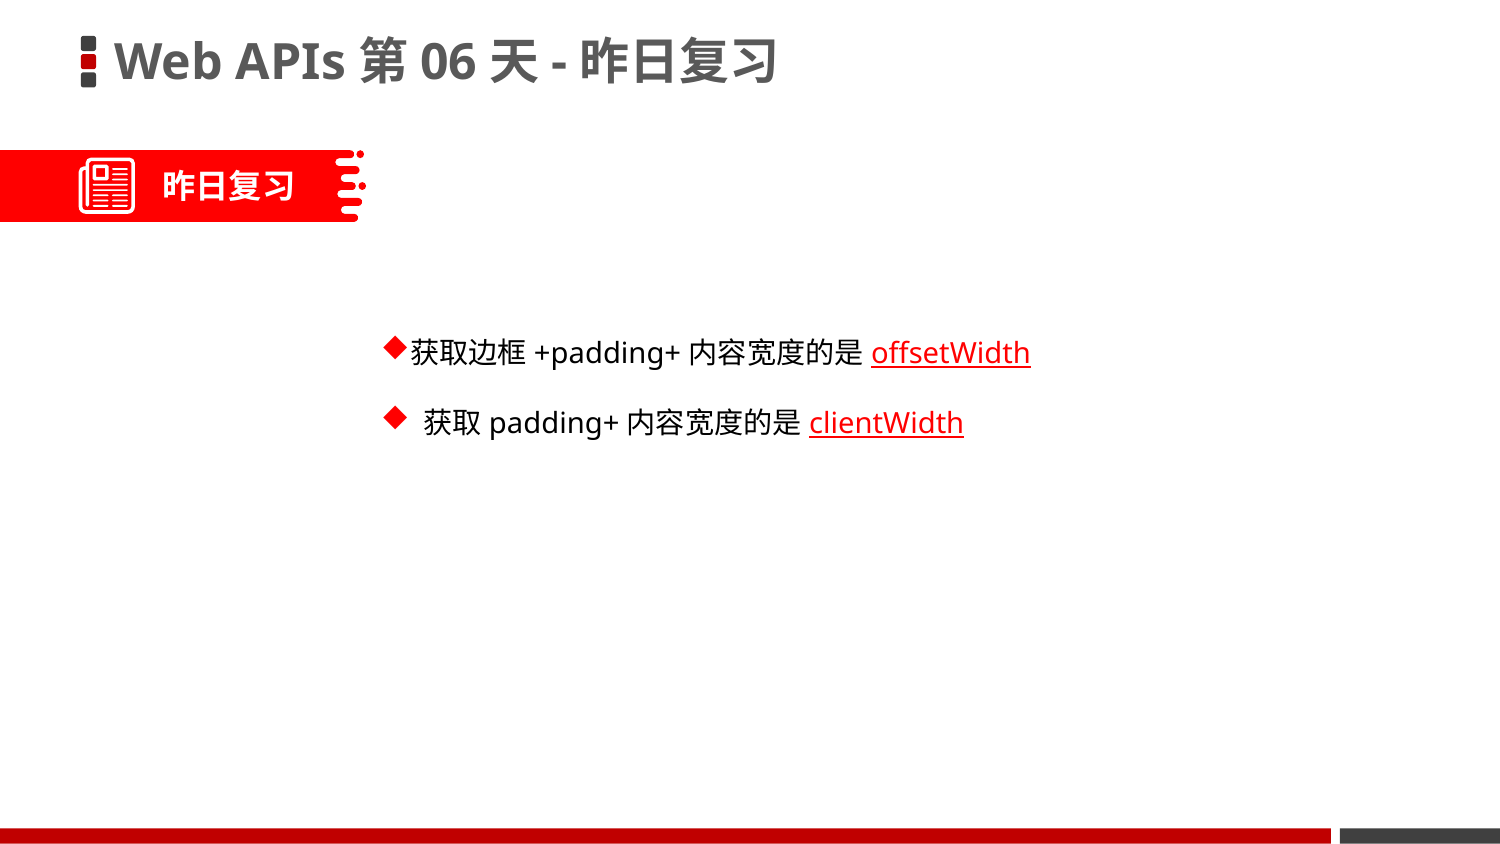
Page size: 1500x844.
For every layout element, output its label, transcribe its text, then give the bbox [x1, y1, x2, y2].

text_box Web APIs第06天-昨日复习 [103, 0, 987, 130]
text_box 获取边框+padding+内容宽度的是offsetWidth 获取padding+内容宽度的是clientWidth [366, 291, 1075, 447]
text_box [356, 150, 365, 158]
picture [78, 157, 136, 215]
text_box [0, 150, 358, 222]
text_box 昨日复习 [147, 158, 514, 213]
